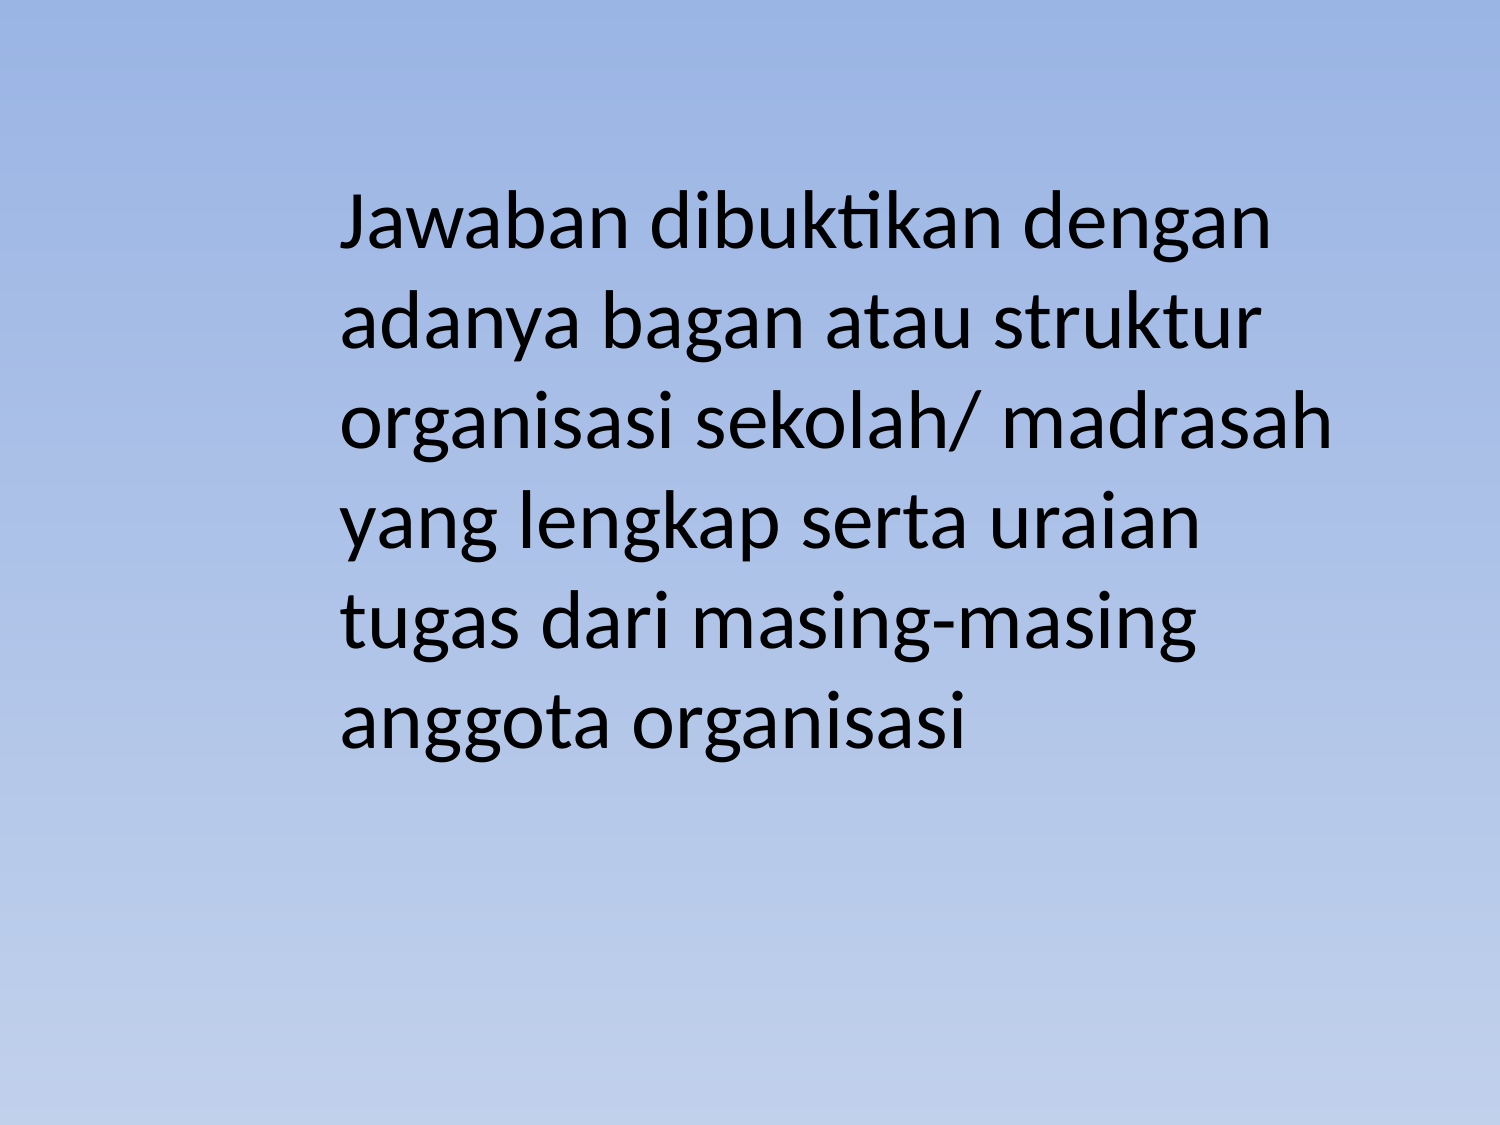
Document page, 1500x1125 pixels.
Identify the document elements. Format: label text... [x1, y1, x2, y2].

text_box Jawaban dibuktikan dengan adanya bagan atau struktur organisasi sekolah/ madrasah yang lengkap serta uraian tugas dari masing-masing anggota organisasi [324, 112, 1400, 773]
